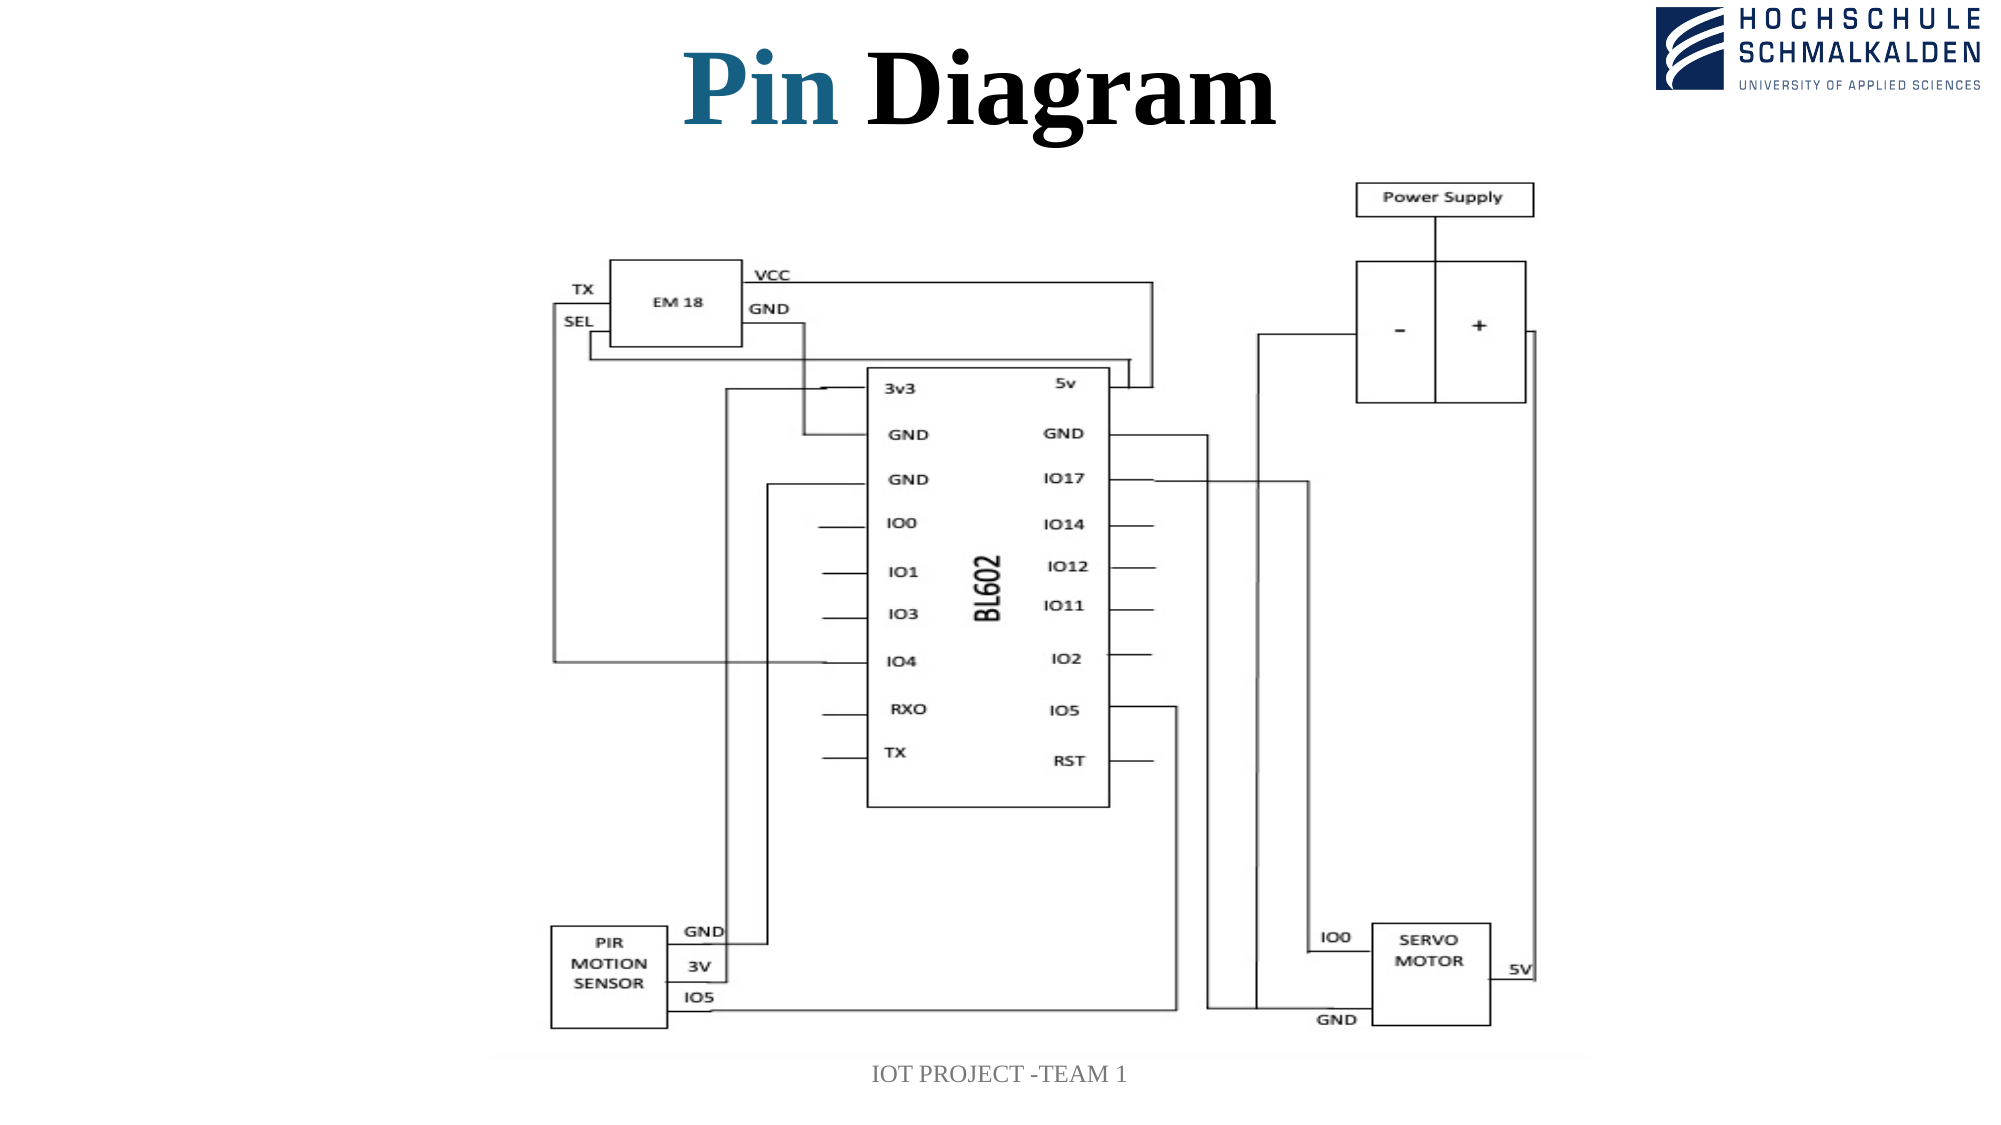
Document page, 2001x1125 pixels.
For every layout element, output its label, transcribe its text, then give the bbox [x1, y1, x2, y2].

picture [1656, 6, 1981, 90]
title Pin Diagram [125, 22, 1706, 156]
picture [489, 170, 1590, 1060]
footer IOT PROJECT -TEAM 1 [662, 1060, 1338, 1103]
